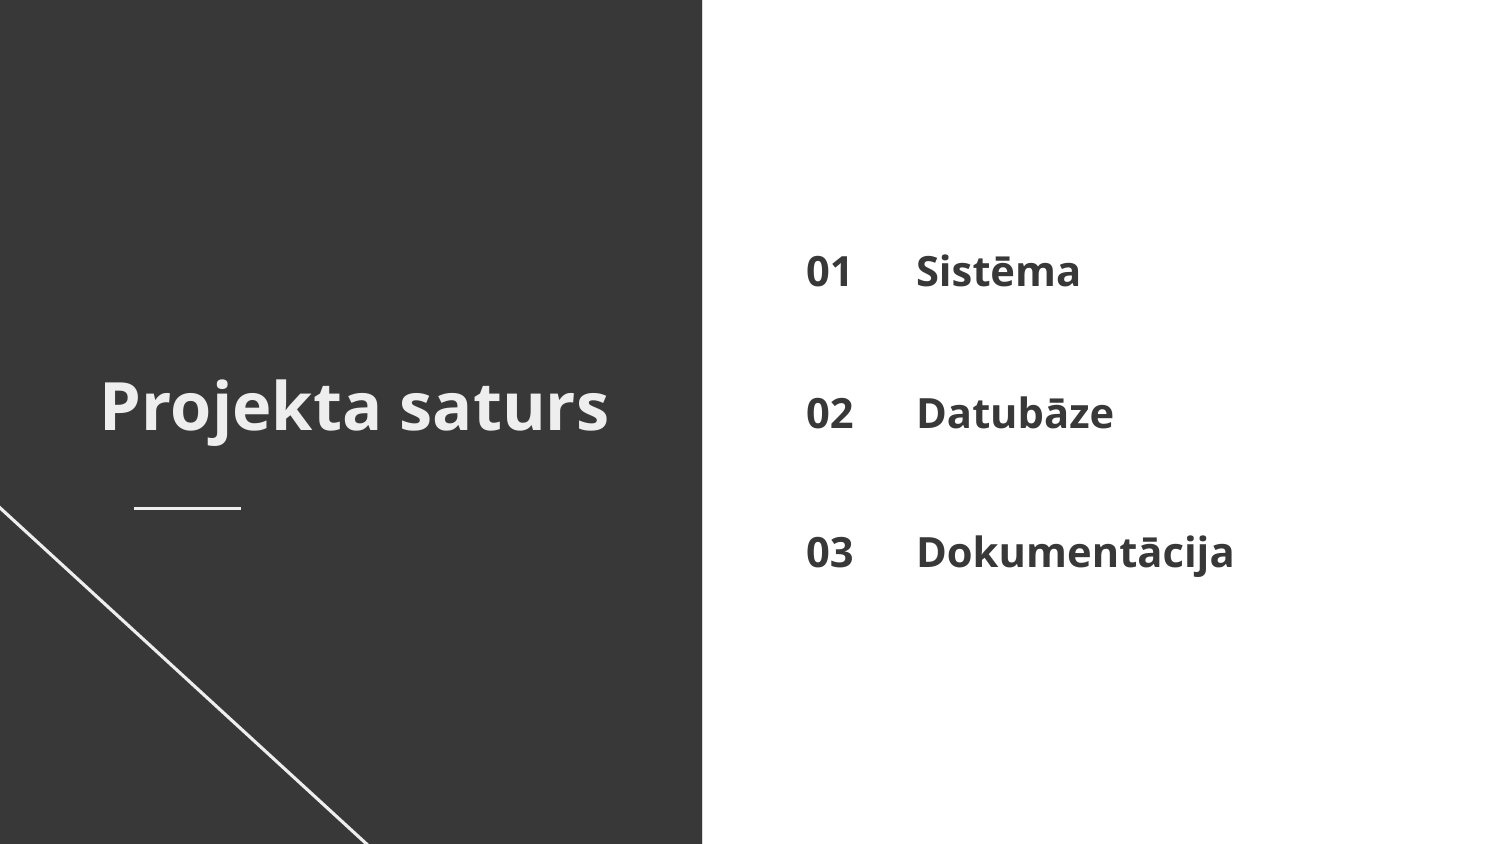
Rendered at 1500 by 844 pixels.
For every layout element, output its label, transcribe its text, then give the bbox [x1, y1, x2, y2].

title 02 [756, 387, 869, 436]
title 03 [756, 527, 869, 575]
title Sistēma [901, 242, 1425, 296]
title 01 [756, 245, 869, 294]
title Projekta saturs [84, 360, 678, 448]
title Dokumentācija [901, 524, 1425, 578]
title Datubāze [901, 385, 1425, 439]
